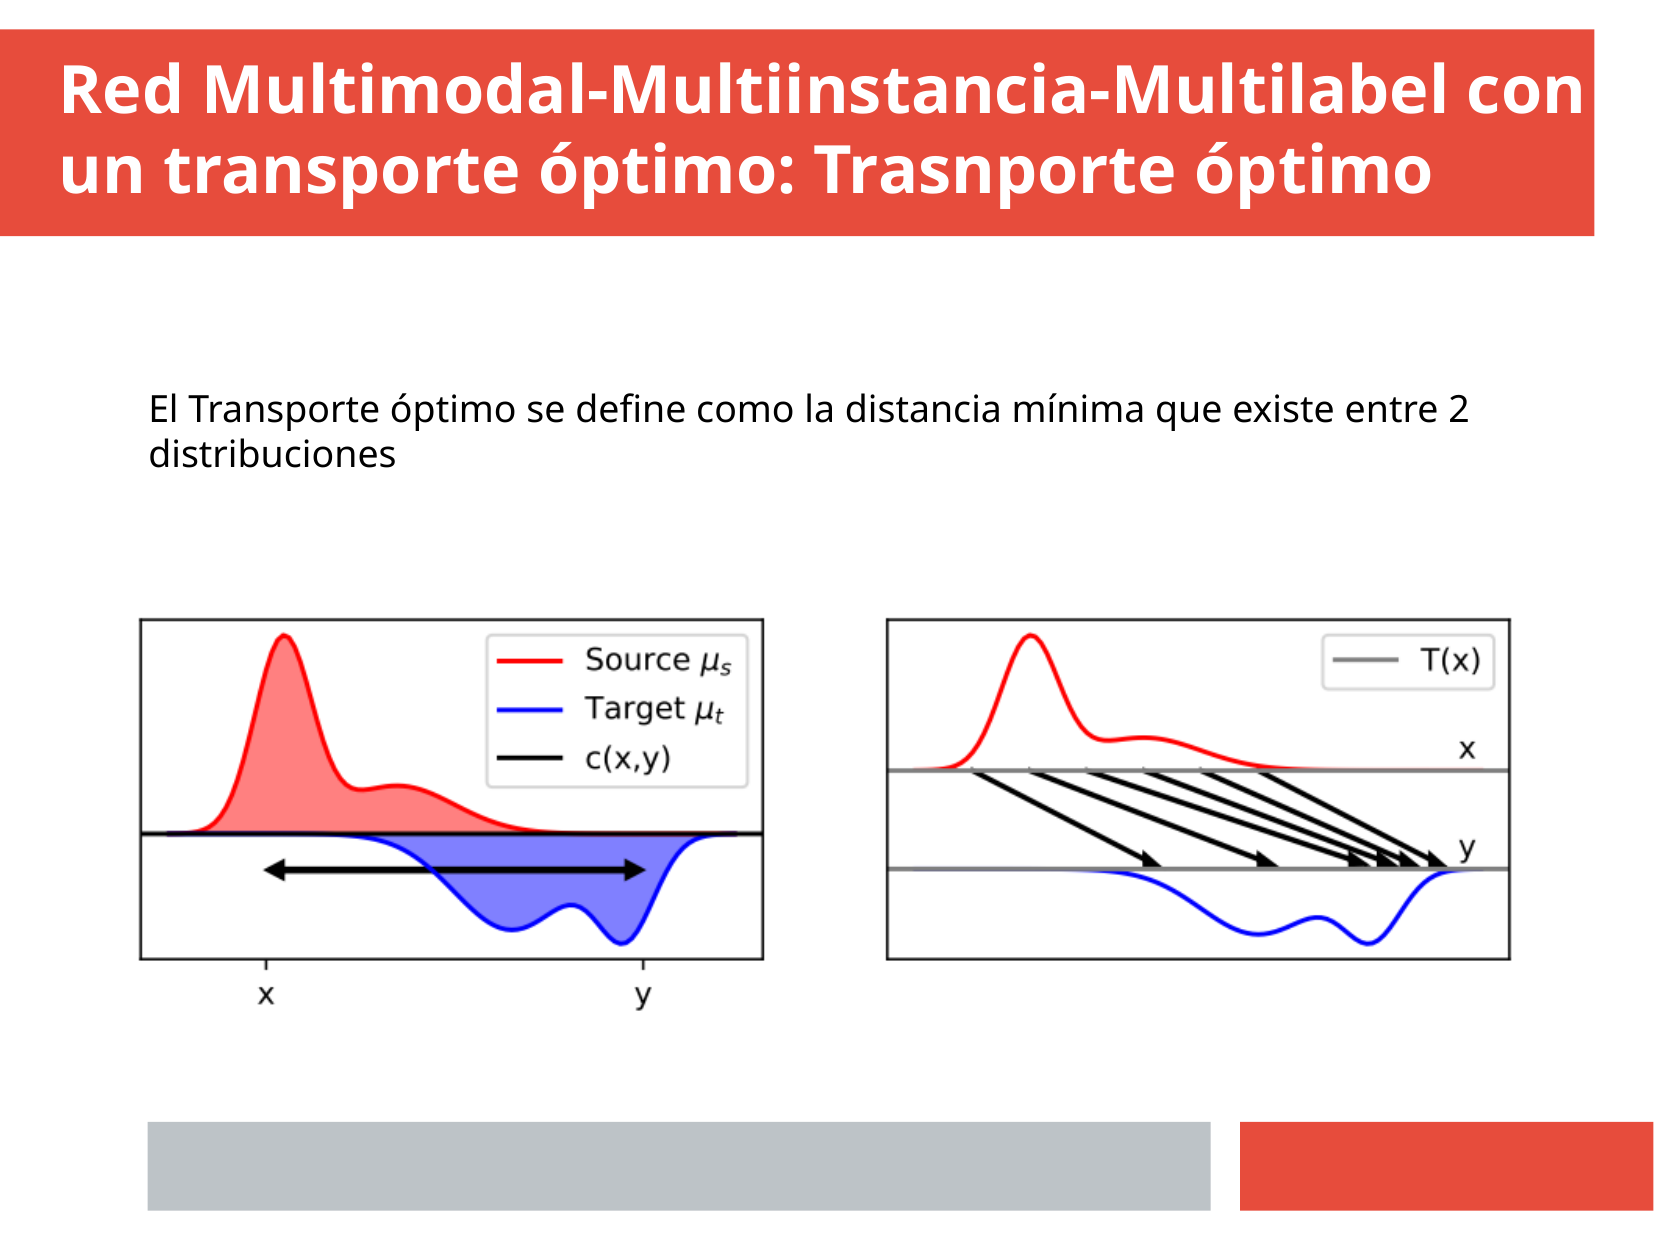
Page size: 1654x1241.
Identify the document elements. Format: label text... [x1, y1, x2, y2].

text_box El Transporte óptimo se define como la distancia mínima que existe entre 2 distribuciones [133, 377, 1559, 440]
text_box Red Multimodal-Multiinstancia-Multilabel con un transporte óptimo: Trasnporte óptimo [58, 58, 1595, 207]
picture [46, 548, 1563, 1076]
